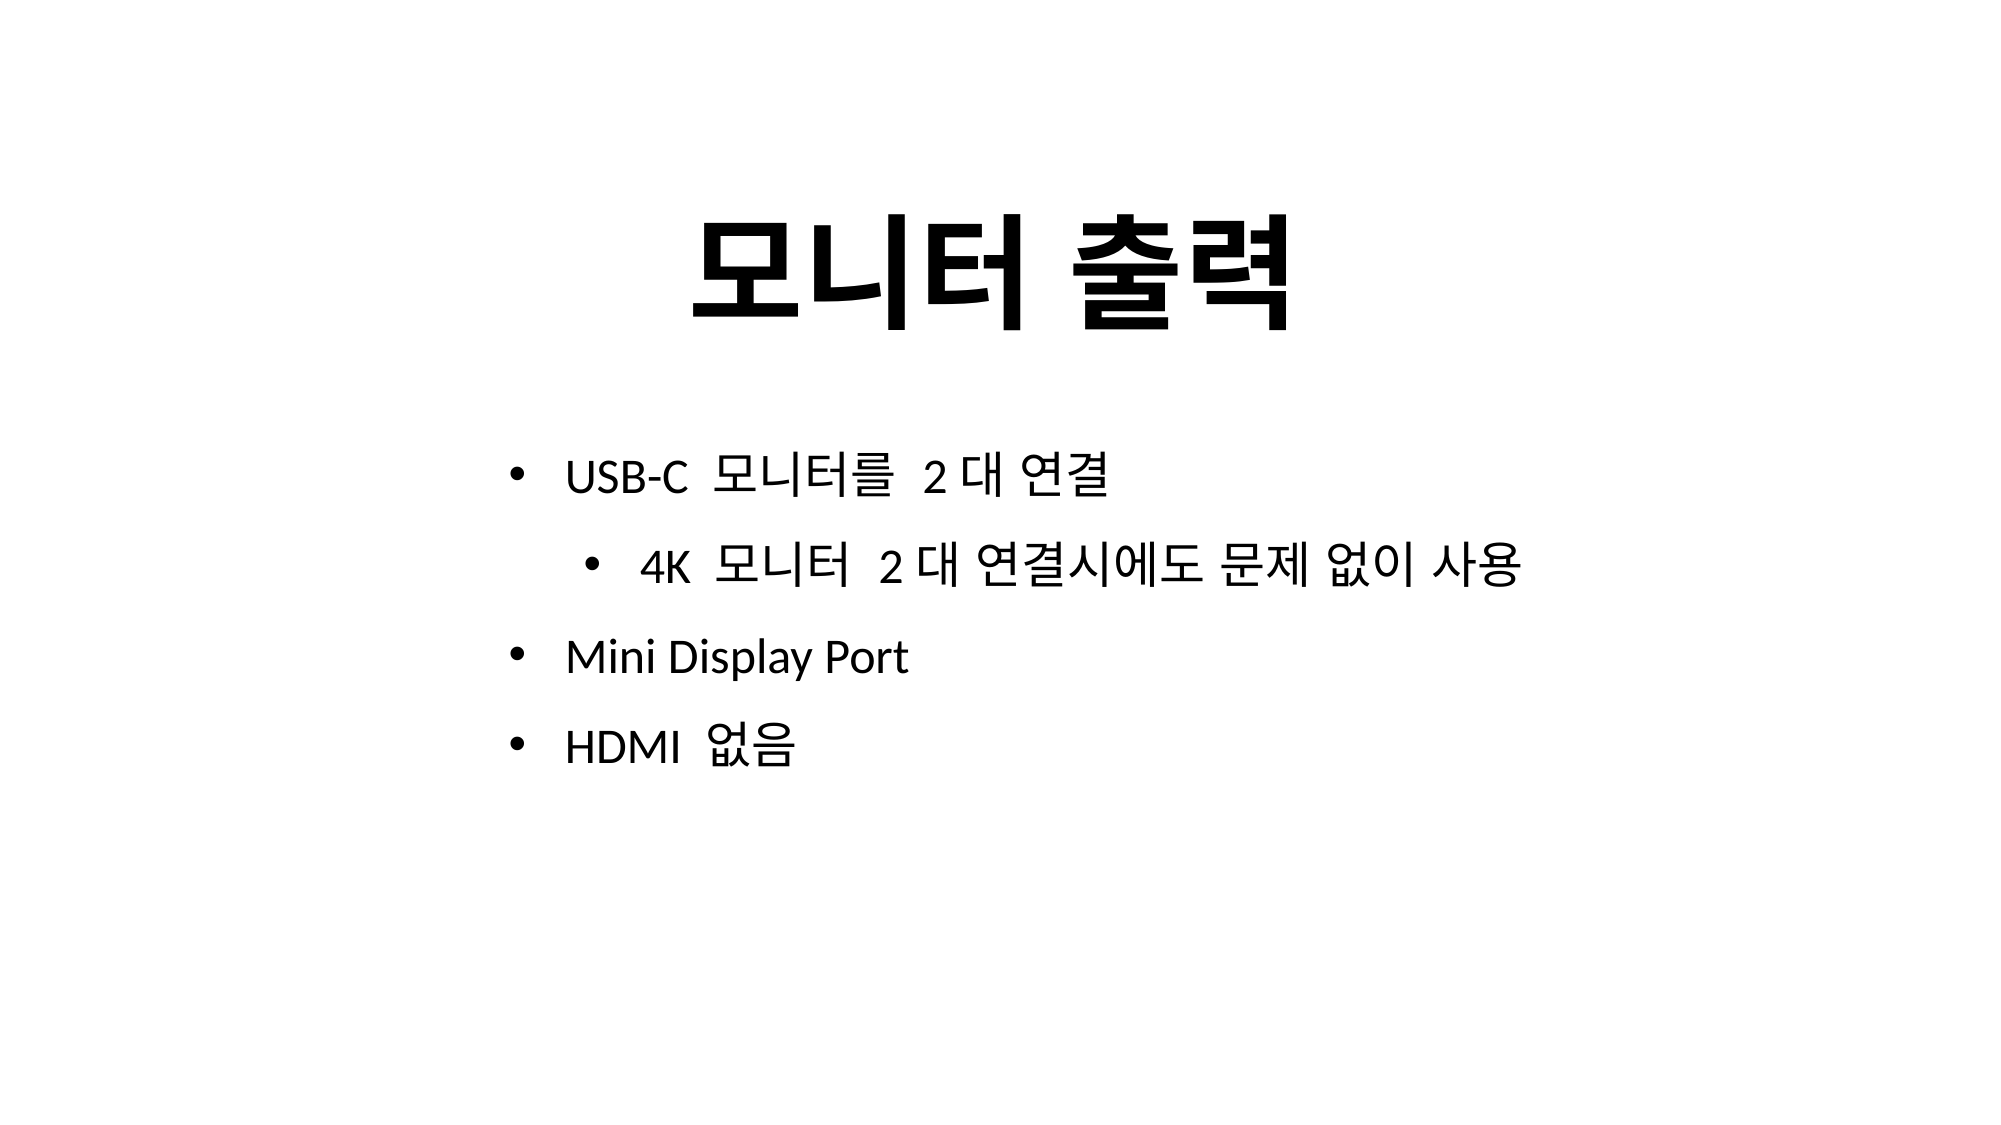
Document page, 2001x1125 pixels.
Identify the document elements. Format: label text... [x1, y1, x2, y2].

text_box USB-C 모니터를 2대 연결 4K 모니터 2대 연결시에도 문제 없이 사용 Mini Display Port HDMI 없음 [493, 405, 1828, 781]
text_box 모니터 출력 [673, 186, 1314, 352]
